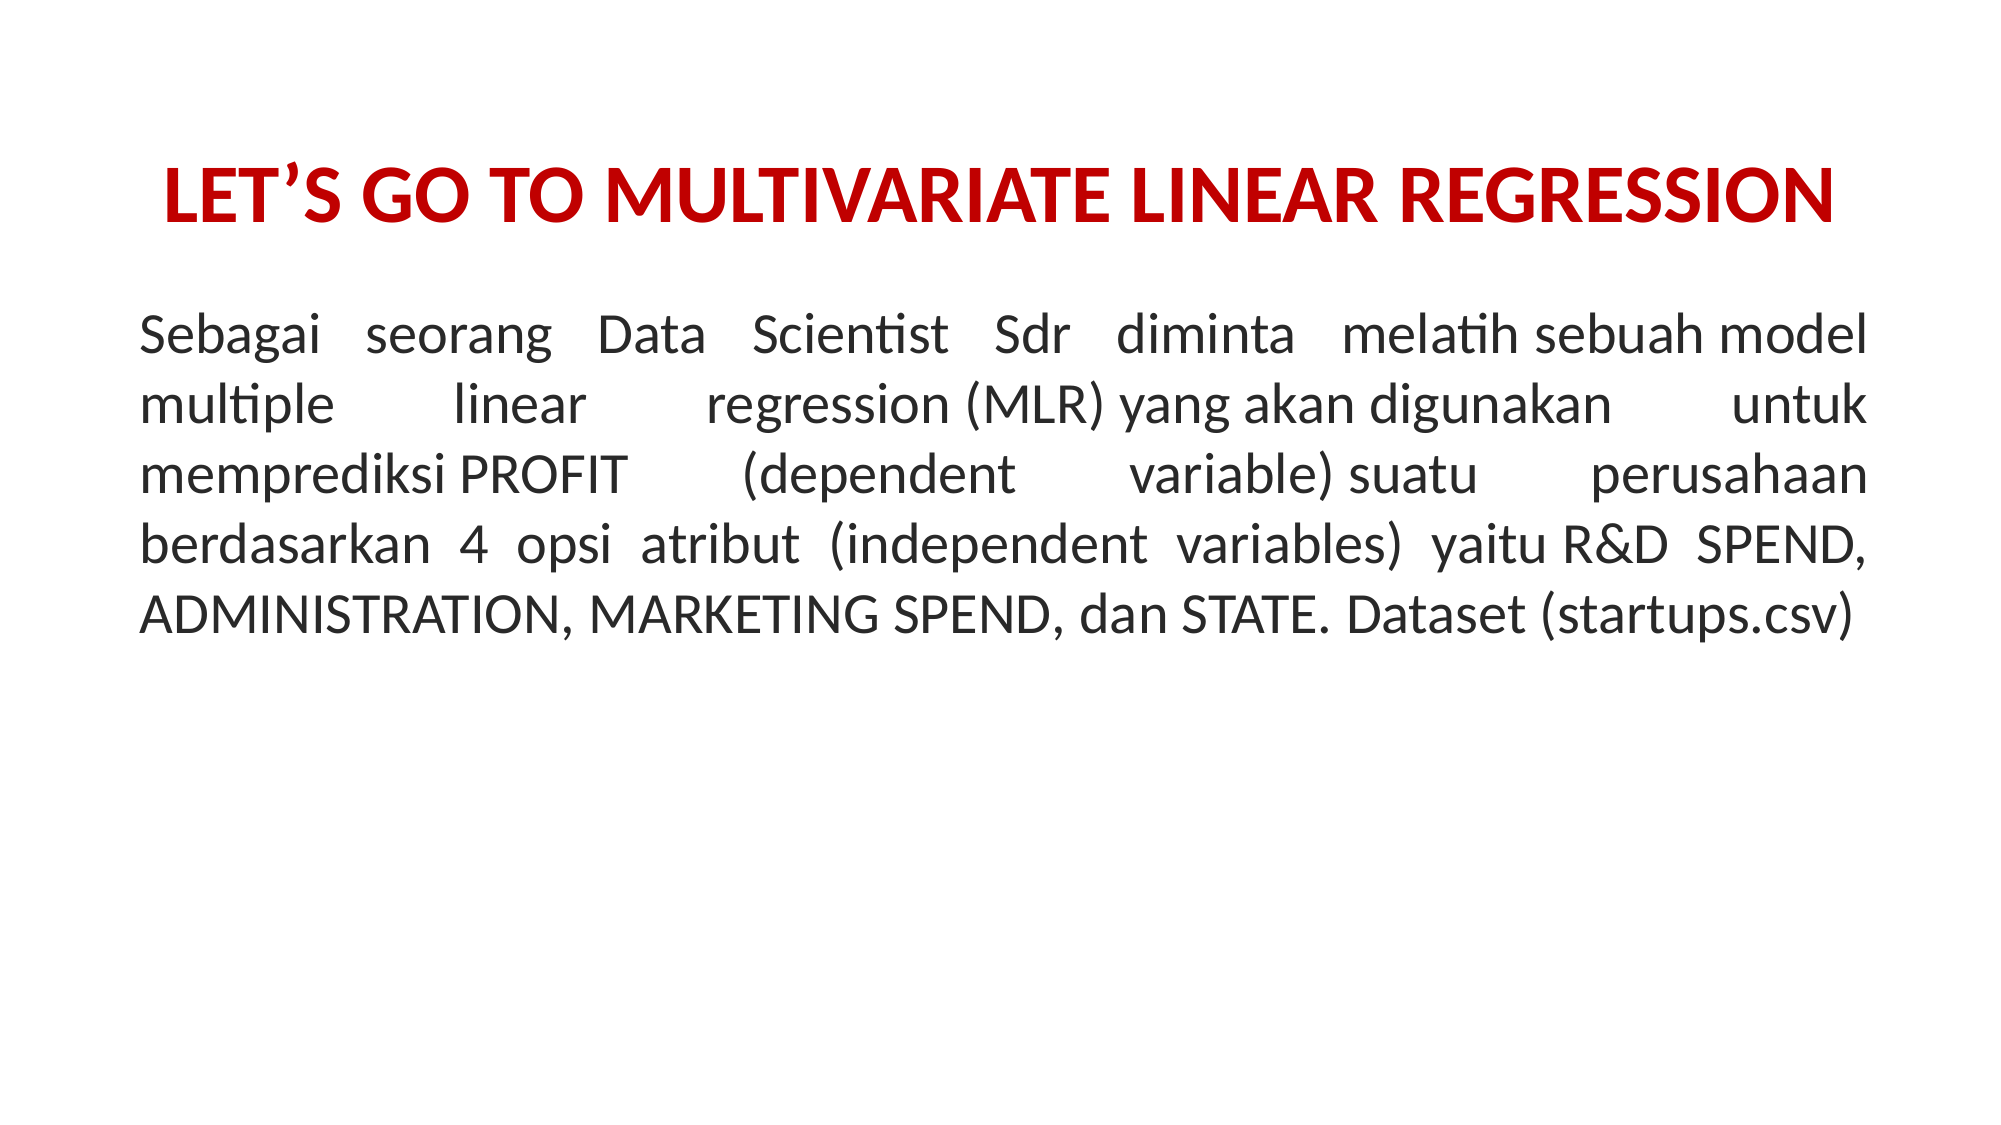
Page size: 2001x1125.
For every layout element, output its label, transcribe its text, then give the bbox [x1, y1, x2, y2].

text_box LET’S GO TO MULTIVARIATE LINEAR REGRESSION [138, 131, 1862, 246]
text_box Sebagai seorang Data Scientist Sdr diminta melatih sebuah model multiple linear regression (MLR) yang akan digunakan untuk memprediksi PROFIT (dependent variable) suatu perusahaan berdasarkan 4 opsi atribut (independent variables) yaitu R&D SPEND, ADMINISTRATION, MARKETING SPEND, dan STATE. Dataset (startups.csv) [124, 287, 1884, 653]
